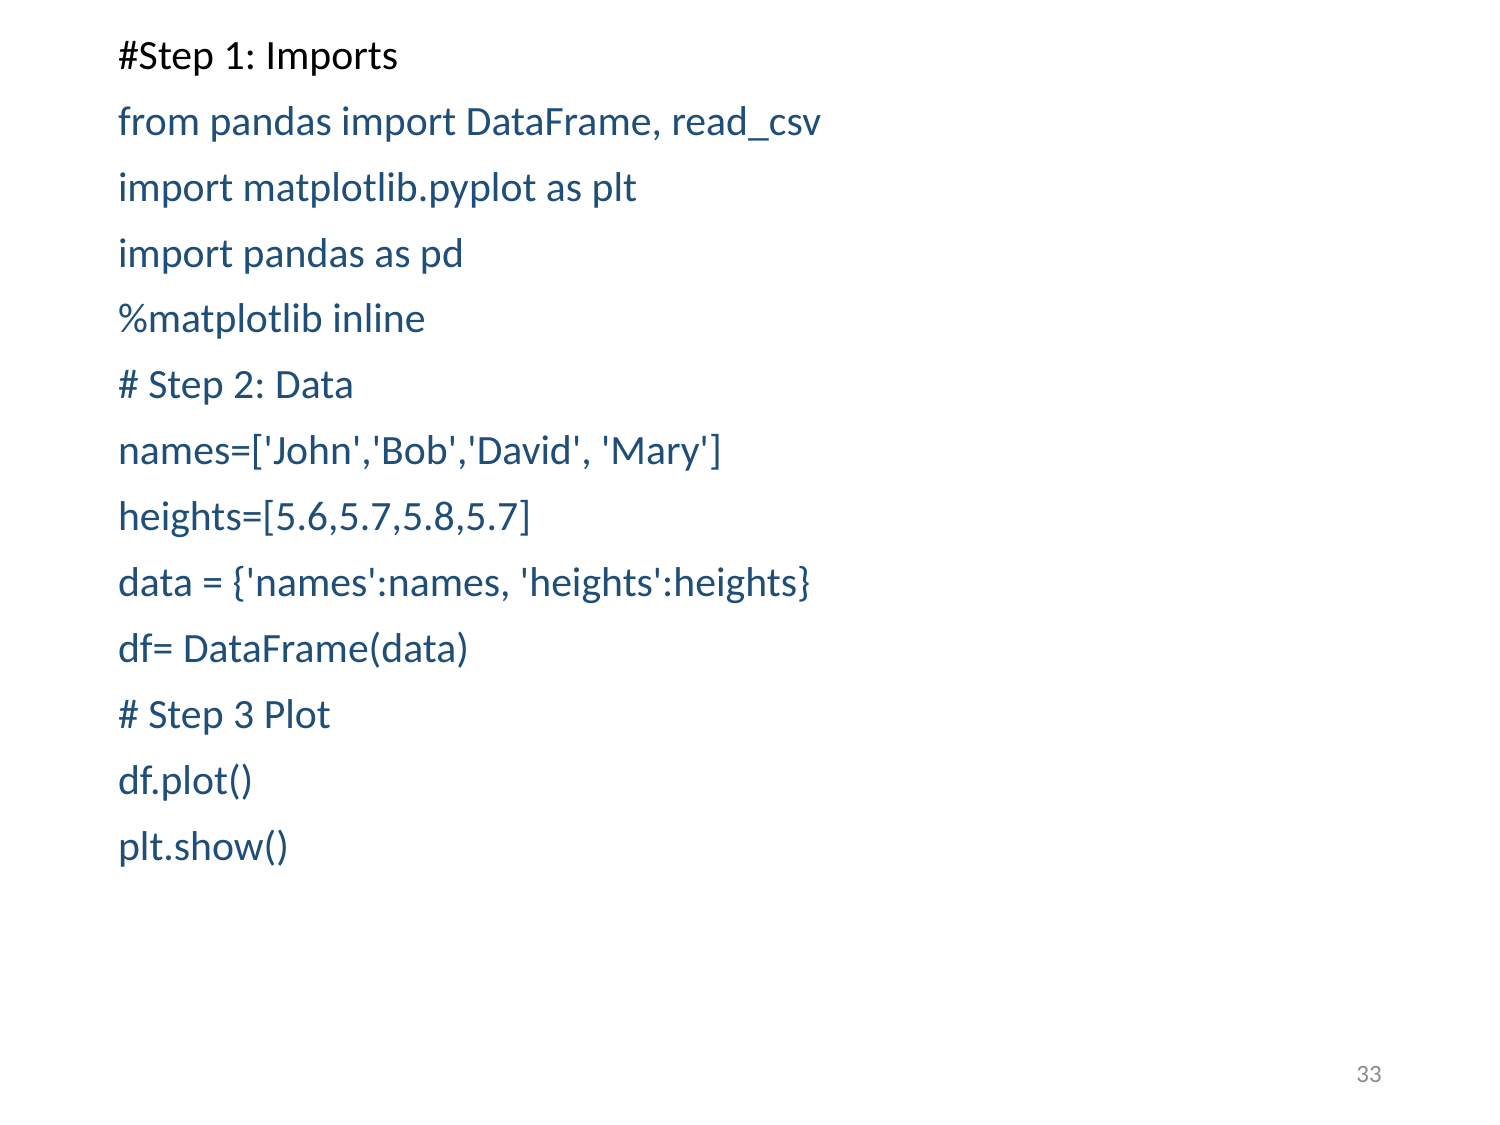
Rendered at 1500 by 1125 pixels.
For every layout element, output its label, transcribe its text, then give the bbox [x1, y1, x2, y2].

slide_number 33 [1059, 1042, 1397, 1103]
list #Step 1: Imports from pandas import DataFrame, read_csv import matplotlib.pyplot as plt import pandas as pd %matplotlib inline # Step 2: Data names=['John','Bob','David', 'Mary'] heights=[5.6,5.7,5.8,5.7] data = {'names':names, 'heights':heights} df= DataFrame(data) # Step 3 Plot df.plot() plt.show() [103, 25, 1397, 1014]
